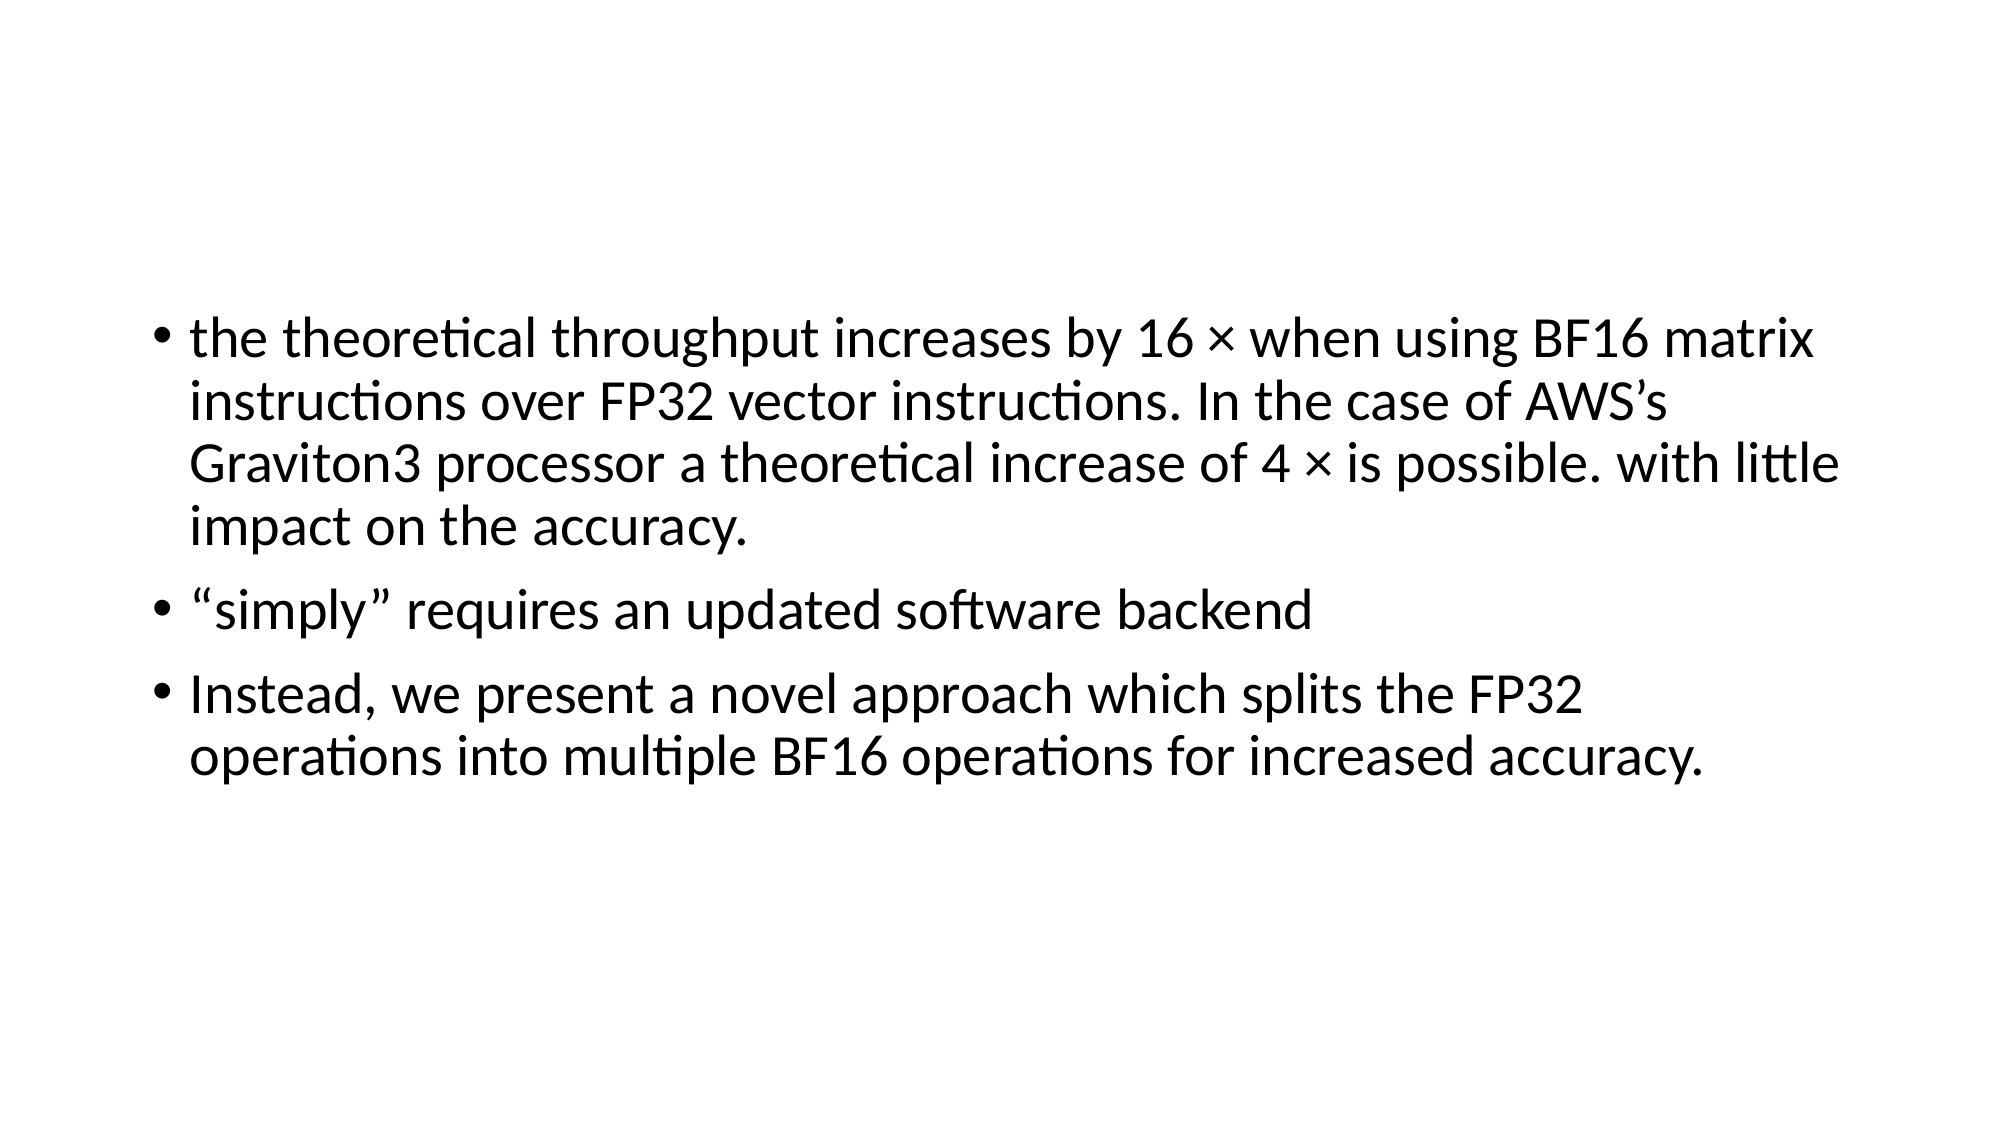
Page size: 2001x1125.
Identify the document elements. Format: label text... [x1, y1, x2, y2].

list the theoretical throughput increases by 16 × when using BF16 matrix instructions over FP32 vector instructions. In the case of AWS’s Graviton3 processor a theoretical increase of 4 × is possible. with little impact on the accuracy. “simply” requires an updated software backend Instead, we present a novel approach which splits the FP32 operations into multiple BF16 operations for increased accuracy. [137, 299, 1863, 1014]
